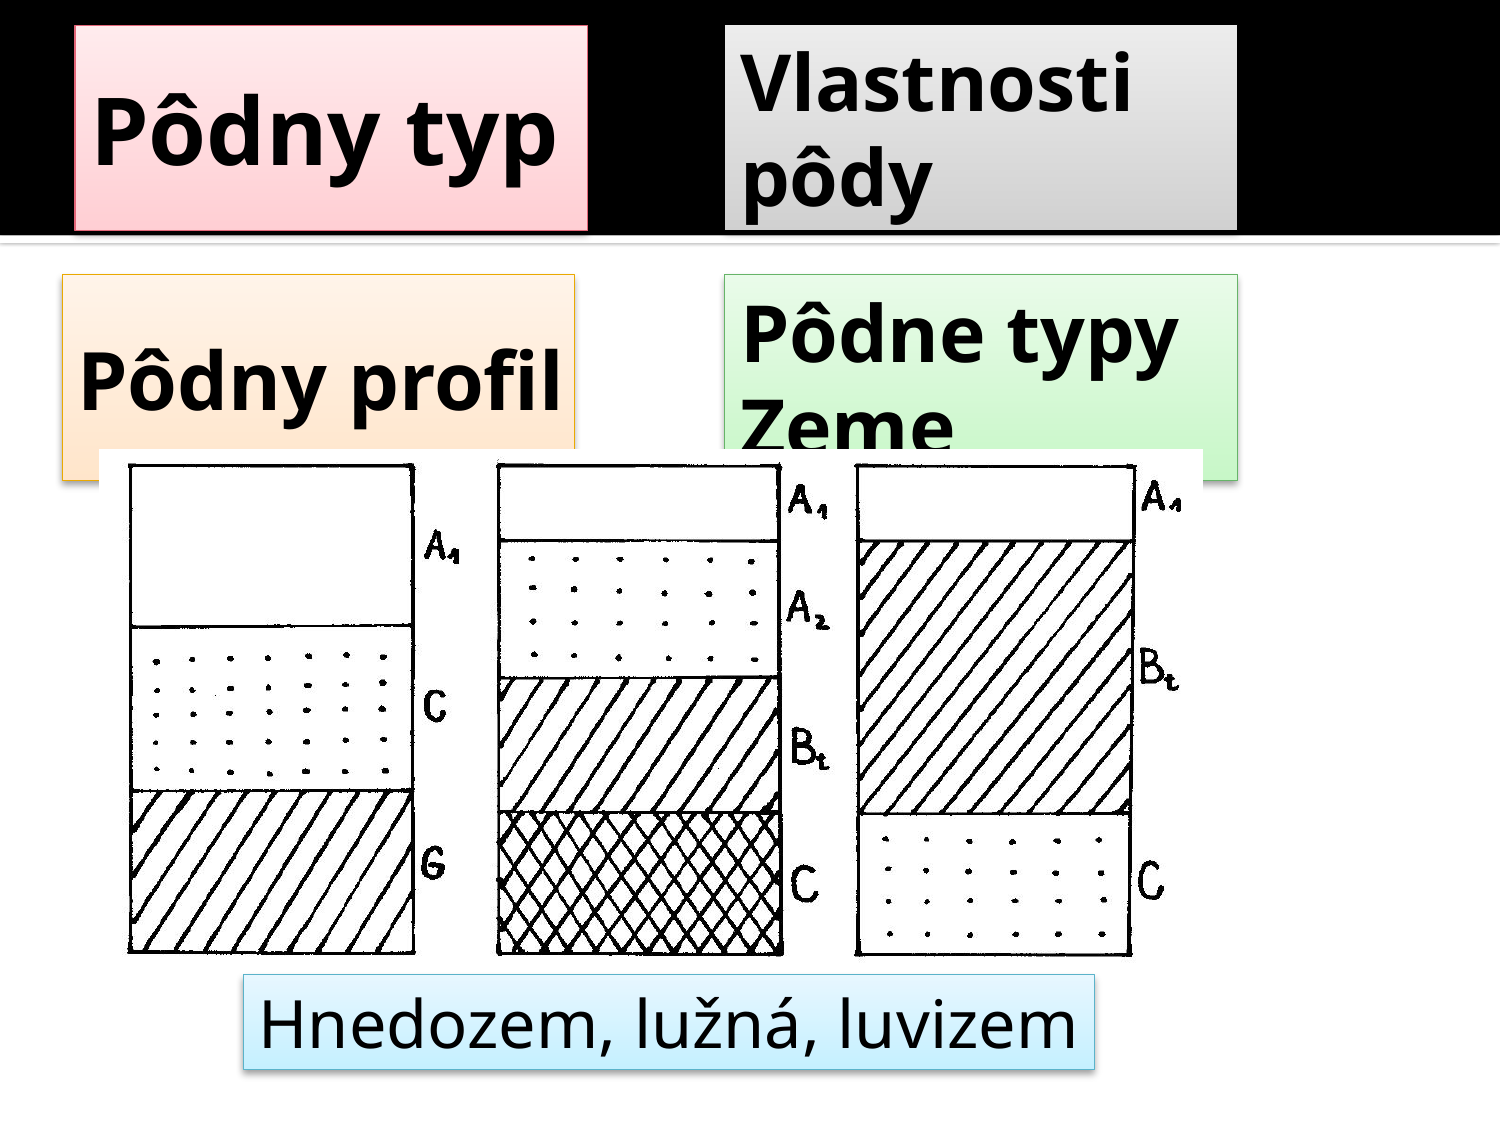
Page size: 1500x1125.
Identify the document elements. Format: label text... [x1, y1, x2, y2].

picture [99, 449, 1203, 975]
text_box Vlastnosti pôdy [724, 24, 1238, 231]
title Pôdny typ [74, 25, 588, 231]
text_box Pôdny profil [62, 274, 575, 481]
text_box Hnedozem, lužná, luvizem [243, 983, 1095, 1070]
text_box Pôdne typy Zeme [724, 274, 1238, 481]
